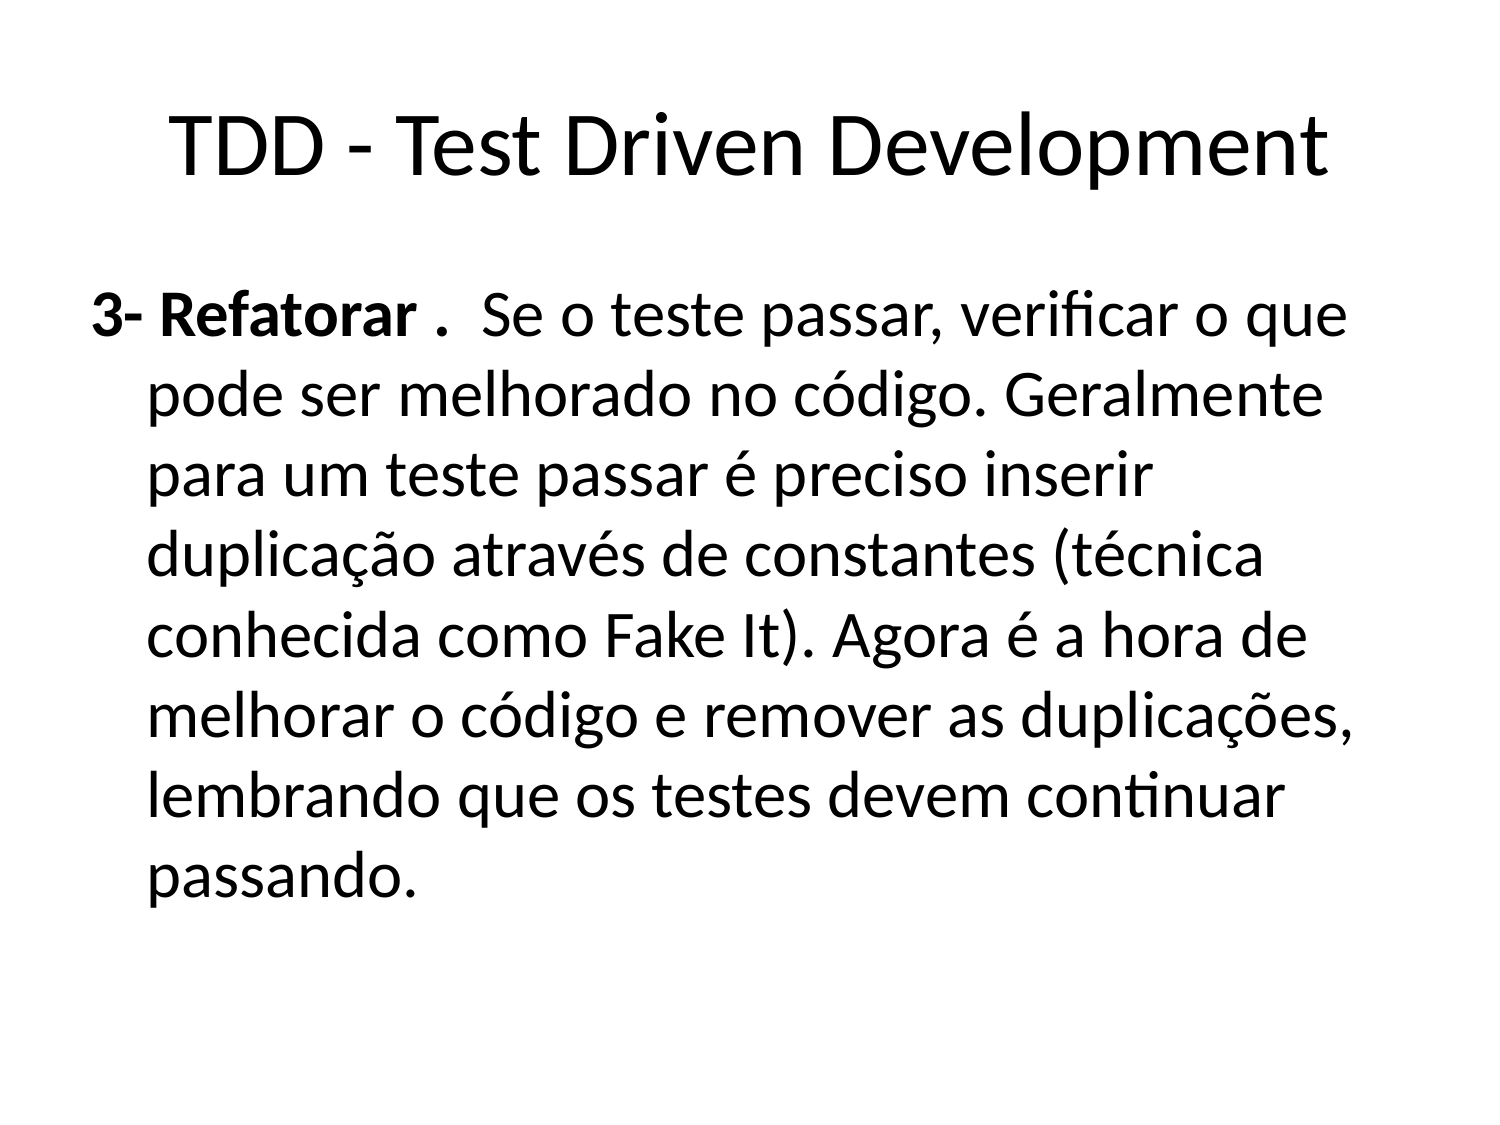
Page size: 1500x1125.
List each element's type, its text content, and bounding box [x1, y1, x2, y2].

list 3- Refatorar . Se o teste passar, verificar o que pode ser melhorado no código. Geralmente para um teste passar é preciso inserir duplicação através de constantes (técnica conhecida como Fake It). Agora é a hora de melhorar o código e remover as duplicações, lembrando que os testes devem continuar passando. [75, 262, 1425, 1005]
title TDD - Test Driven Development [75, 45, 1425, 233]
